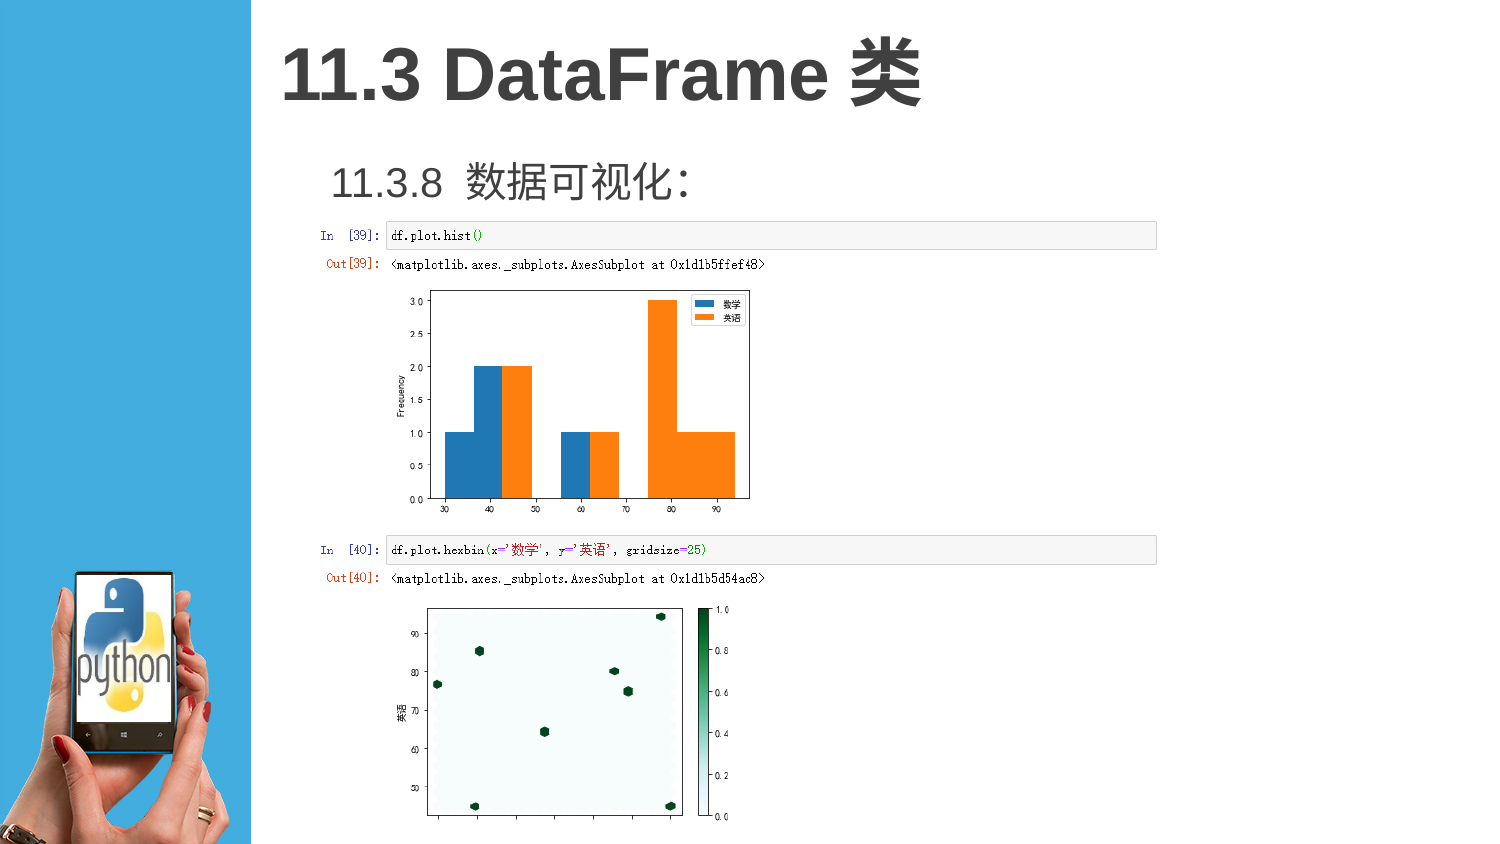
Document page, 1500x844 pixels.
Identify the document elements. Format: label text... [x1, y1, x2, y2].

picture [0, 1, 1500, 844]
list 11.3.8 数据可视化： [315, 143, 1450, 220]
title 11.3 DataFrame类 [265, 1, 1500, 144]
